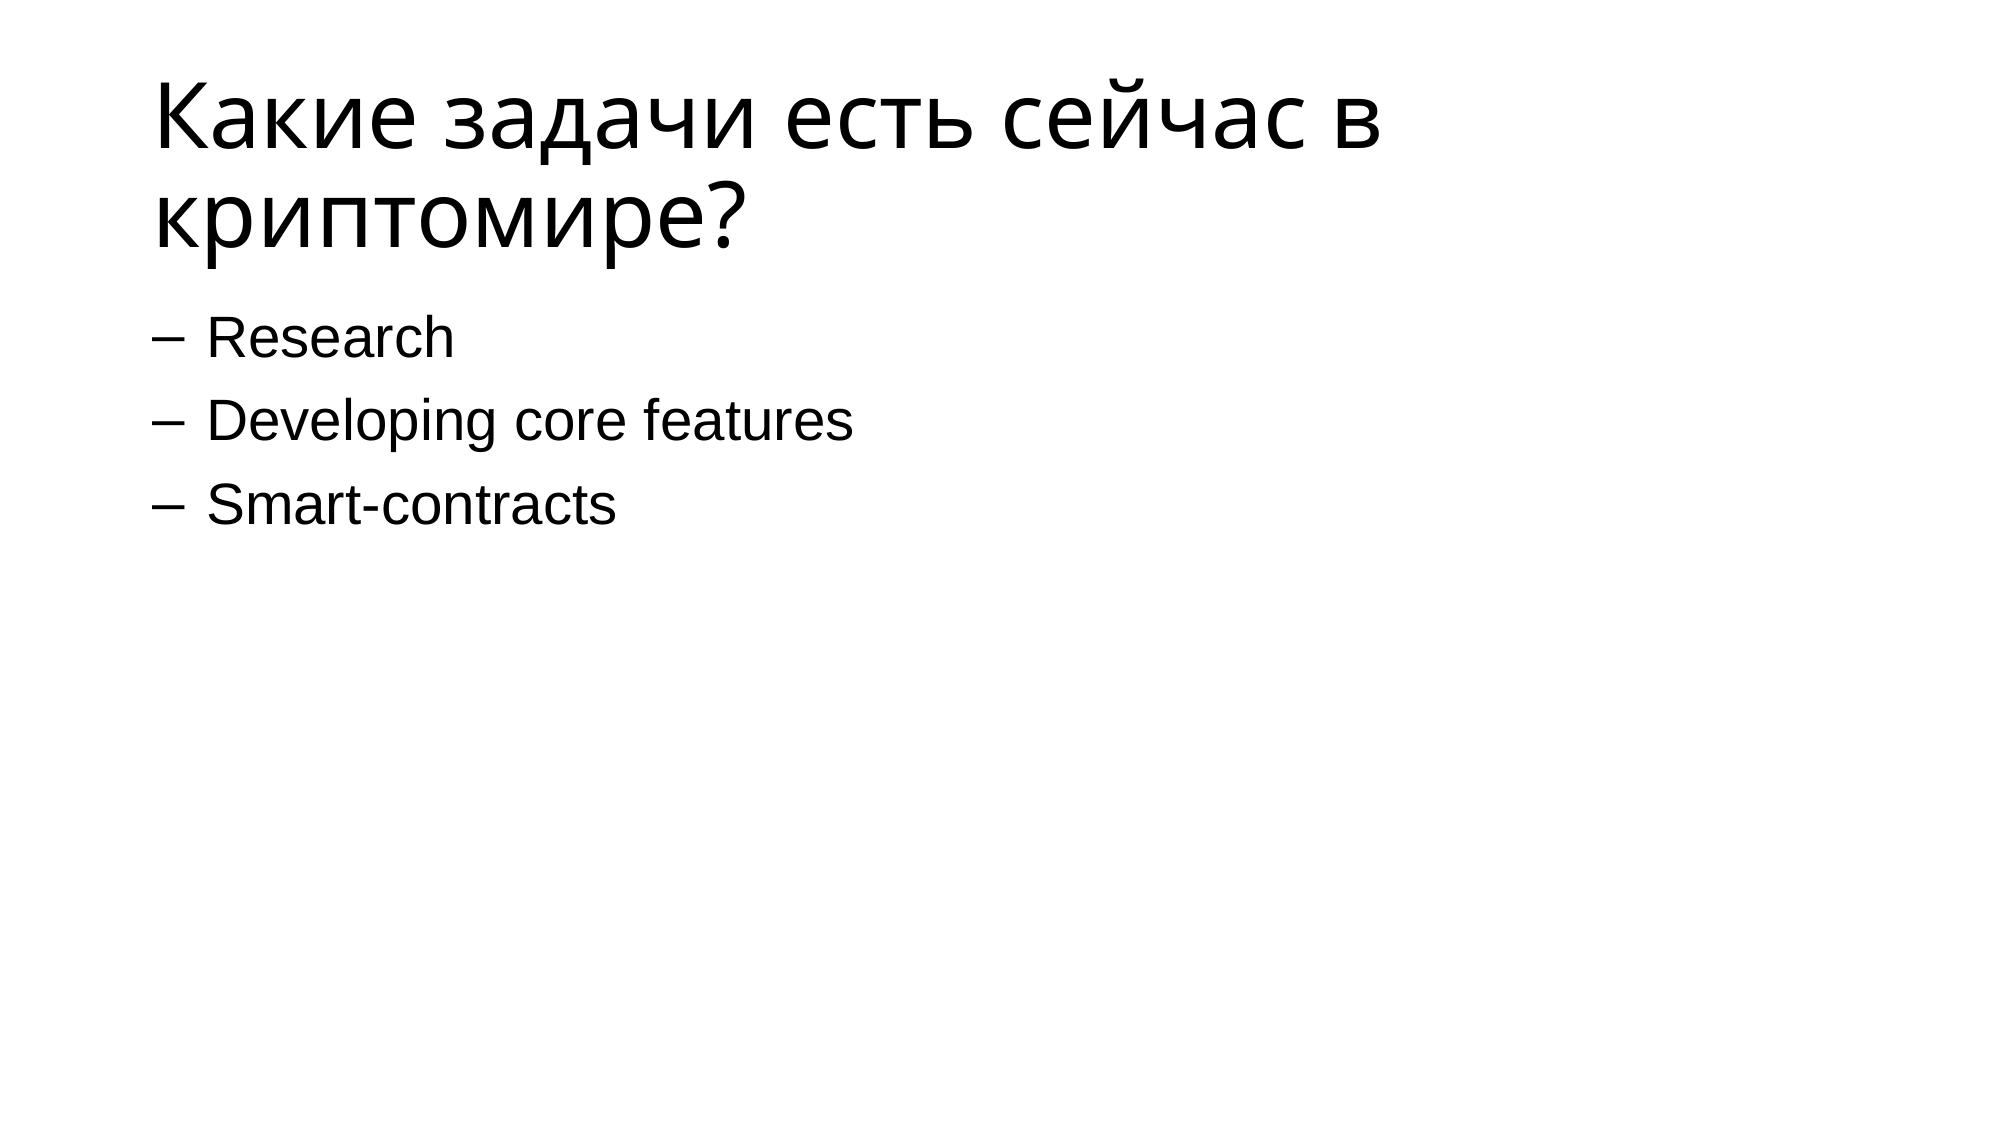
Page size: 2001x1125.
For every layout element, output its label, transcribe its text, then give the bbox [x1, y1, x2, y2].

list Research Developing core features Smart-contracts [137, 299, 1863, 1014]
title Какие задачи есть сейчас в криптомире? [137, 59, 1863, 278]
